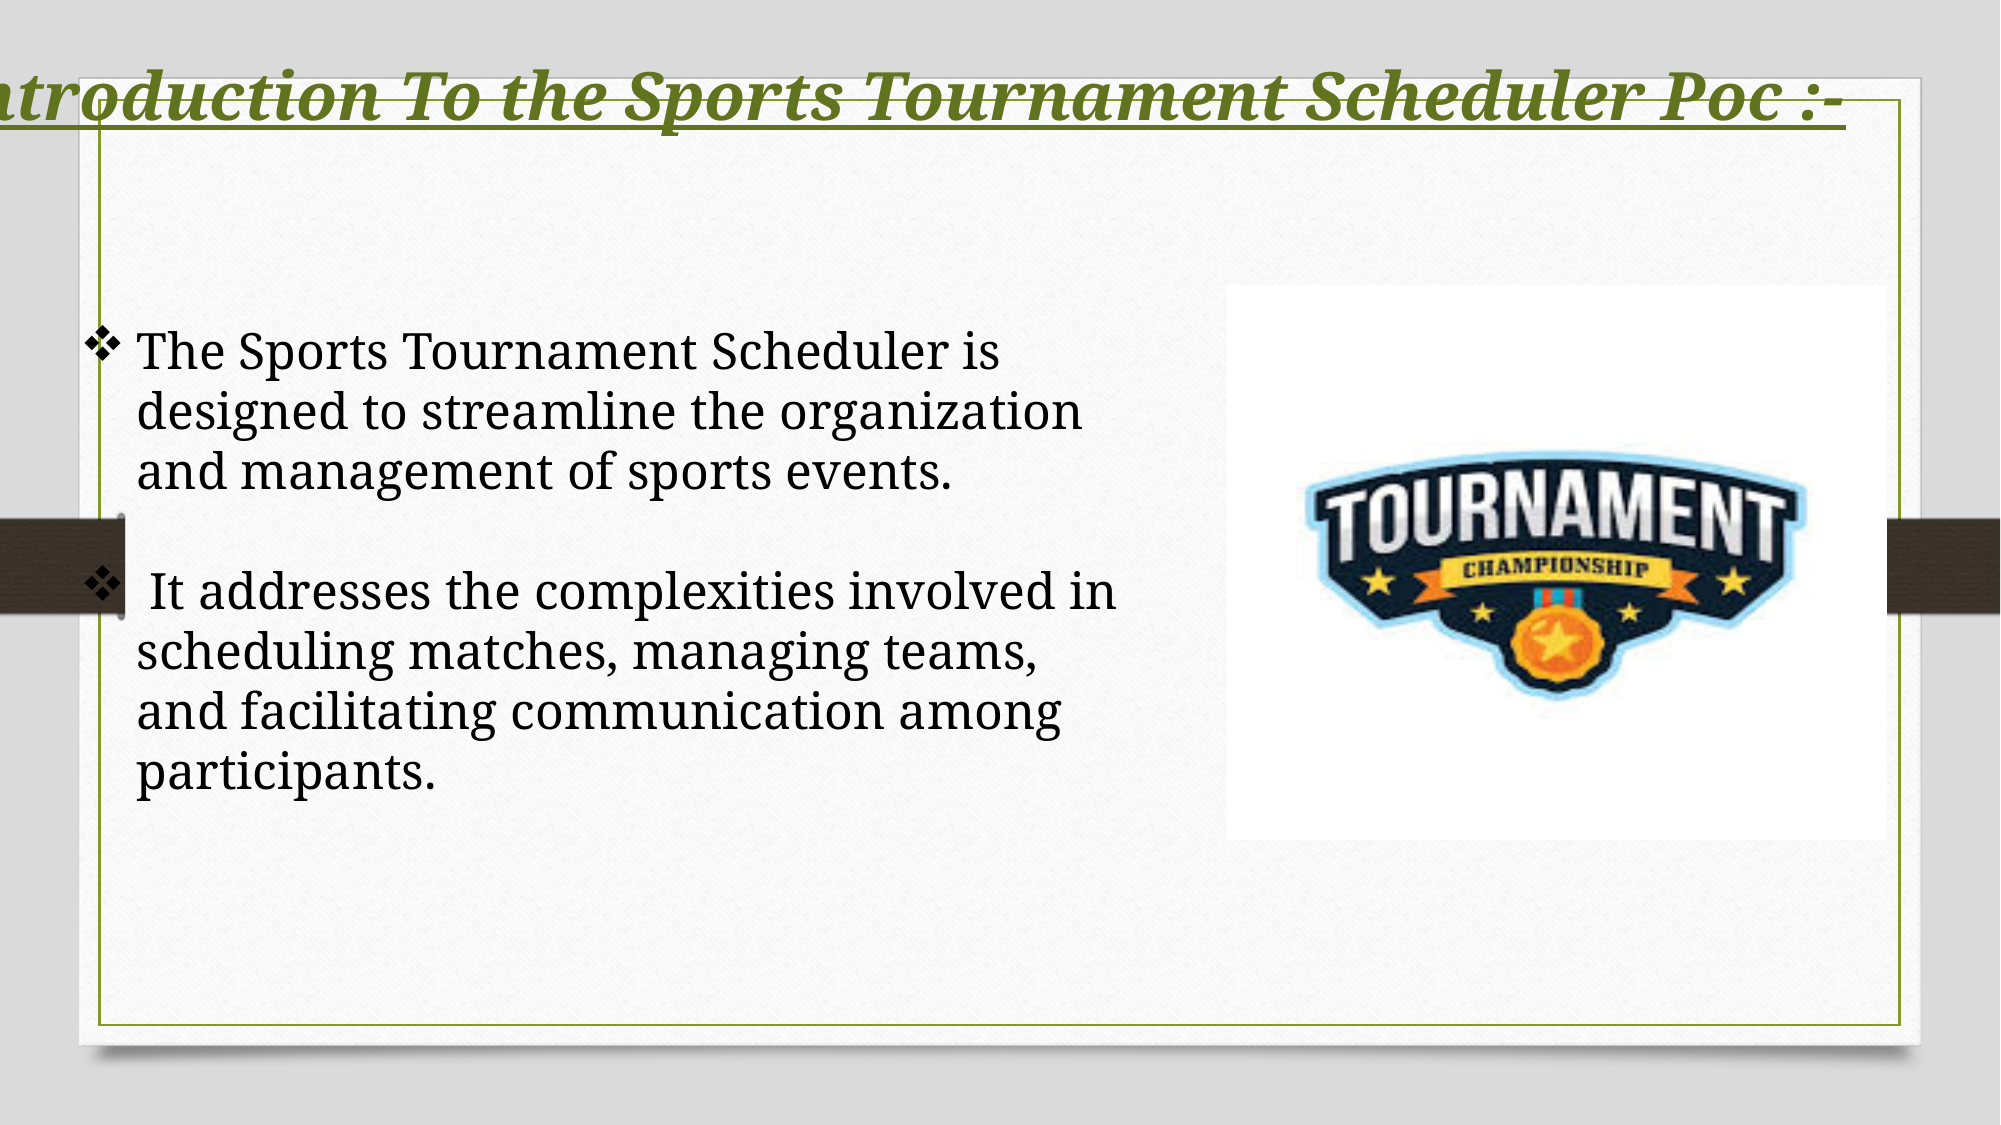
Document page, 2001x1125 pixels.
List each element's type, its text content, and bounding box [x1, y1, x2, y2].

text_box The Sports Tournament Scheduler is designed to streamline the organization and management of sports events. It addresses the complexities involved in scheduling matches, managing teams, and facilitating communication among participants. [65, 312, 1134, 807]
picture [0, 0, 2001, 1125]
text_box Introduction To the Sports Tournament Scheduler Poc :- [0, 46, 1861, 142]
